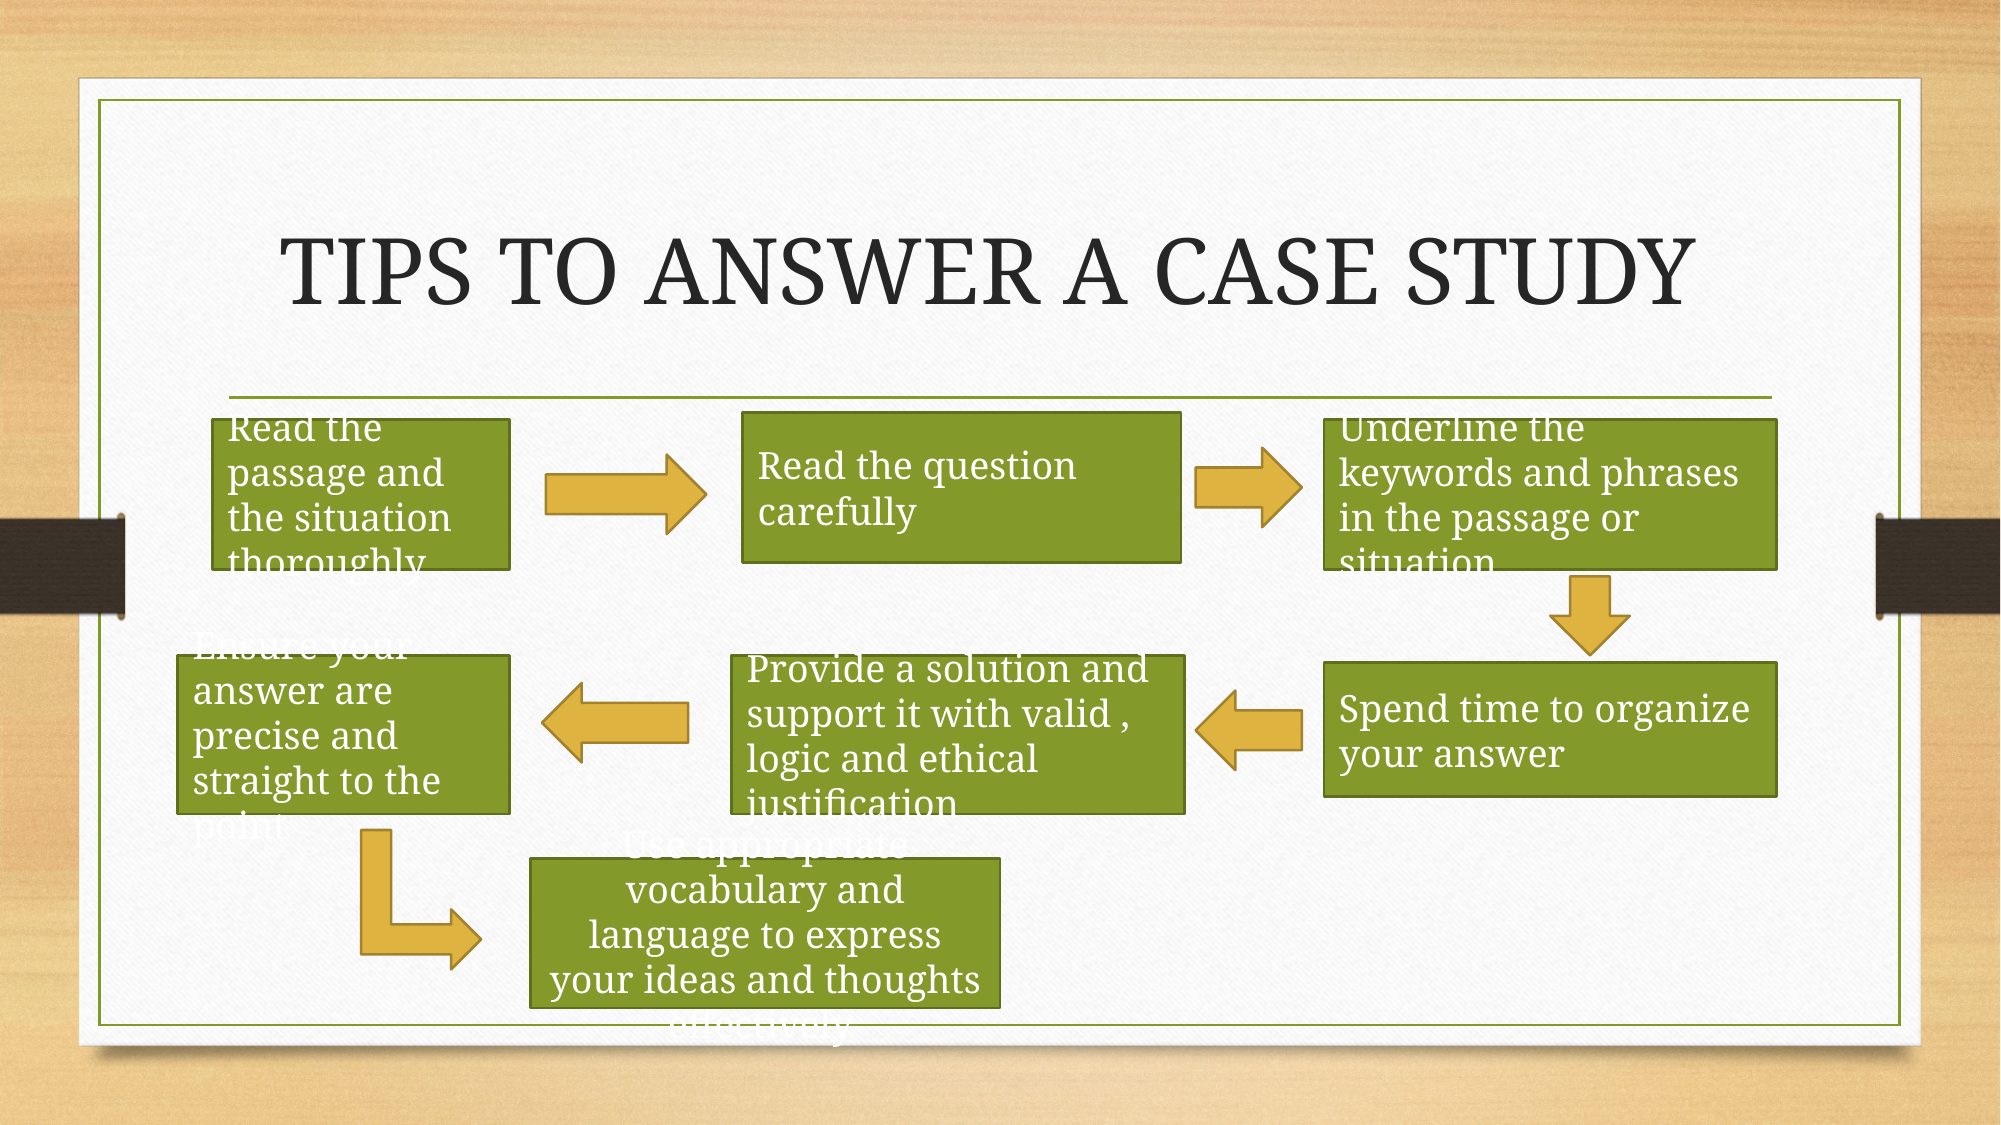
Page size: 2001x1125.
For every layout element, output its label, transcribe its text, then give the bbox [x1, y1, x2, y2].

text_box [1195, 447, 1302, 528]
text_box Read the question carefully [742, 412, 1182, 563]
text_box [1550, 576, 1630, 656]
text_box Ensure your answer are precise and straight to the point [177, 655, 510, 814]
text_box Spend time to organize your answer [1323, 662, 1777, 797]
text_box [545, 454, 707, 535]
text_box Underline the keywords and phrases in the passage or situation [1323, 419, 1777, 570]
text_box Provide a solution and support it with valid , logic and ethical justification [731, 655, 1185, 814]
text_box [361, 829, 482, 970]
text_box Use appropriate vocabulary and language to express your ideas and thoughts effectively [530, 858, 1000, 1009]
text_box [1195, 690, 1302, 771]
text_box [541, 682, 689, 763]
picture [0, 0, 2001, 1125]
text_box Read the passage and the situation thoroughly [212, 419, 510, 570]
title TIPS TO ANSWER A CASE STUDY [212, 161, 1788, 375]
